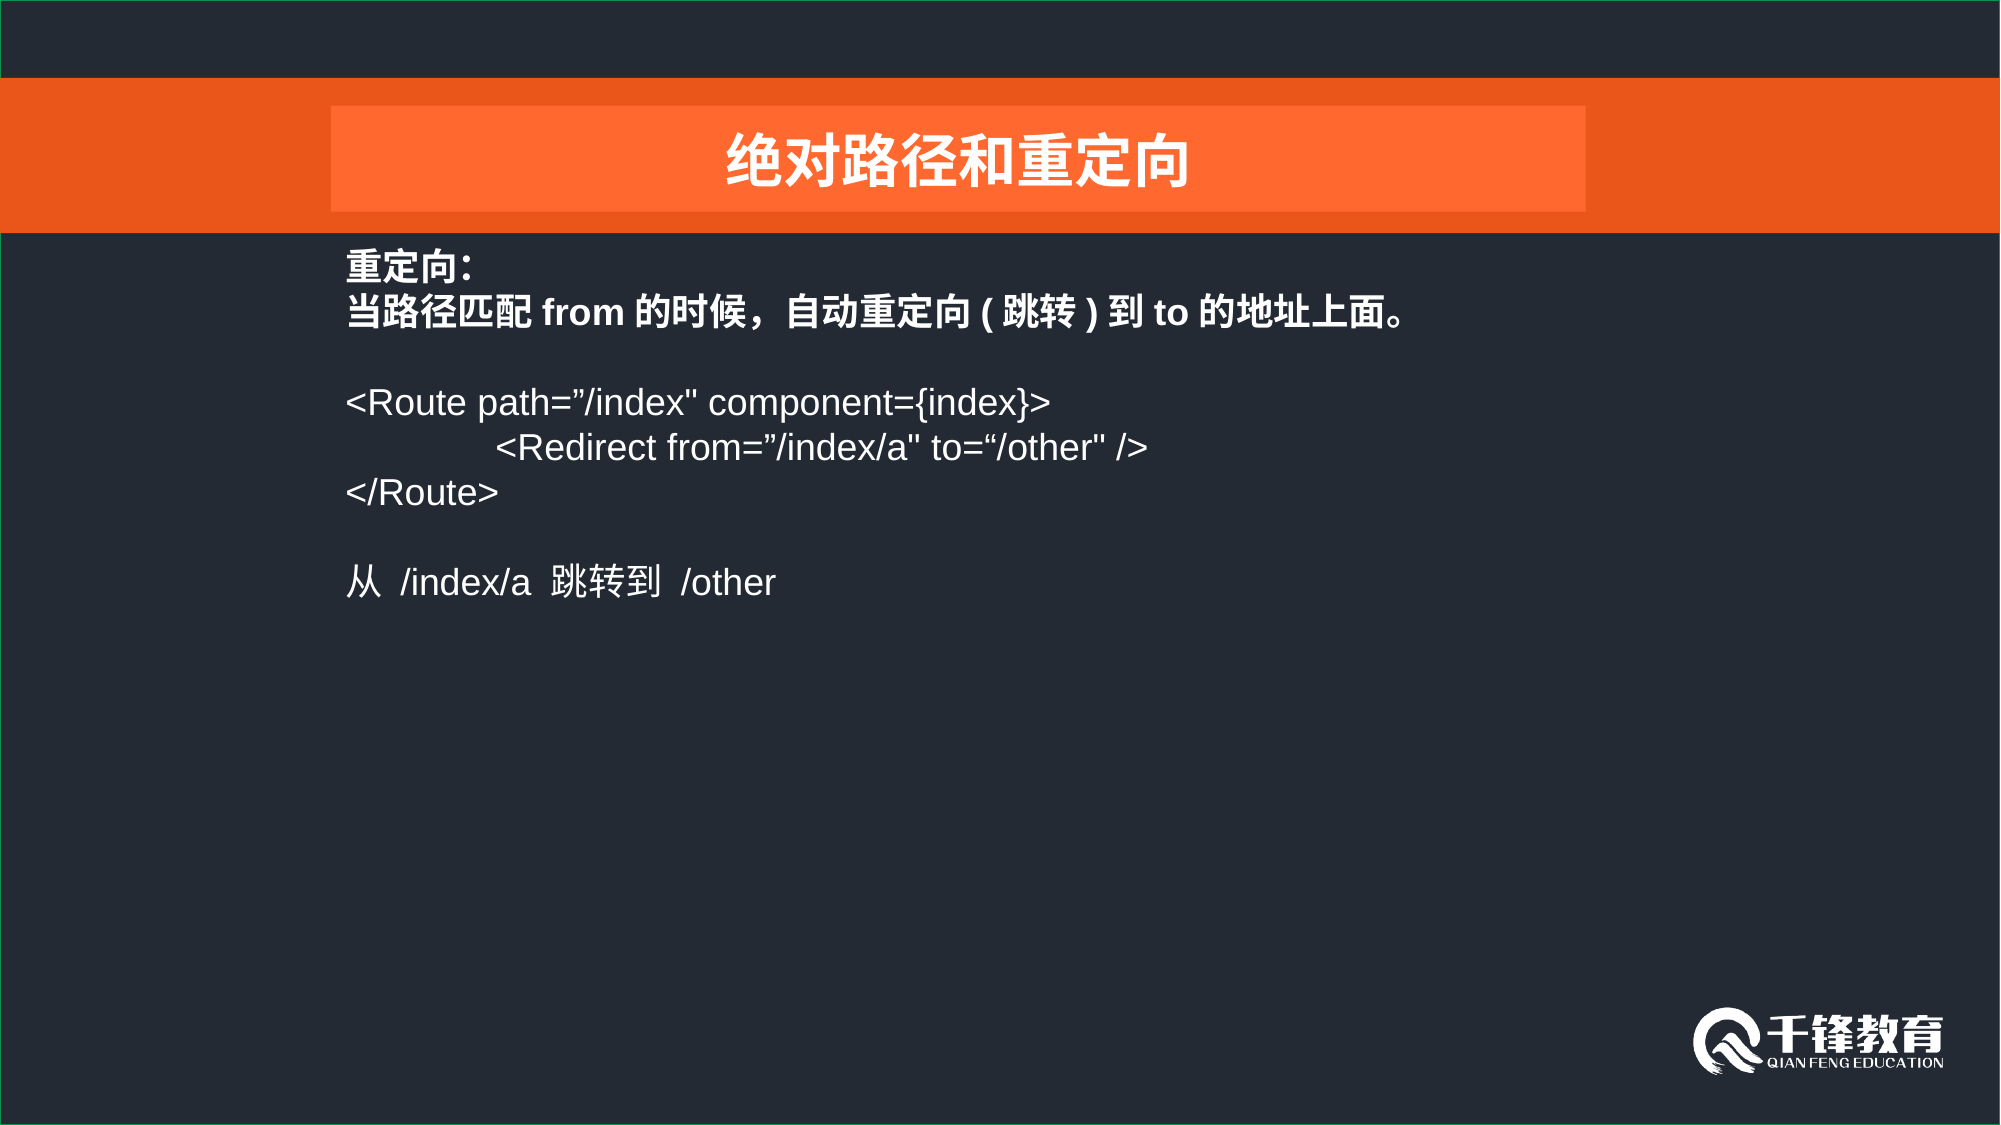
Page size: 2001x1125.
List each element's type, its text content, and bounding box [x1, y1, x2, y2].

text_box [0, 77, 2000, 234]
text_box 重定向： 当路径匹配from的时候，自动重定向(跳转)到to的地址上面。 <Route path=”/index" component={index}> <Redirect from=”/index/a" to=“/other" /> </Route> 从 /index/a 跳转到 /other [330, 235, 1586, 611]
text_box [0, 0, 2000, 77]
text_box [330, 105, 1586, 212]
text_box [0, 234, 2000, 1125]
picture [1691, 1002, 1948, 1080]
